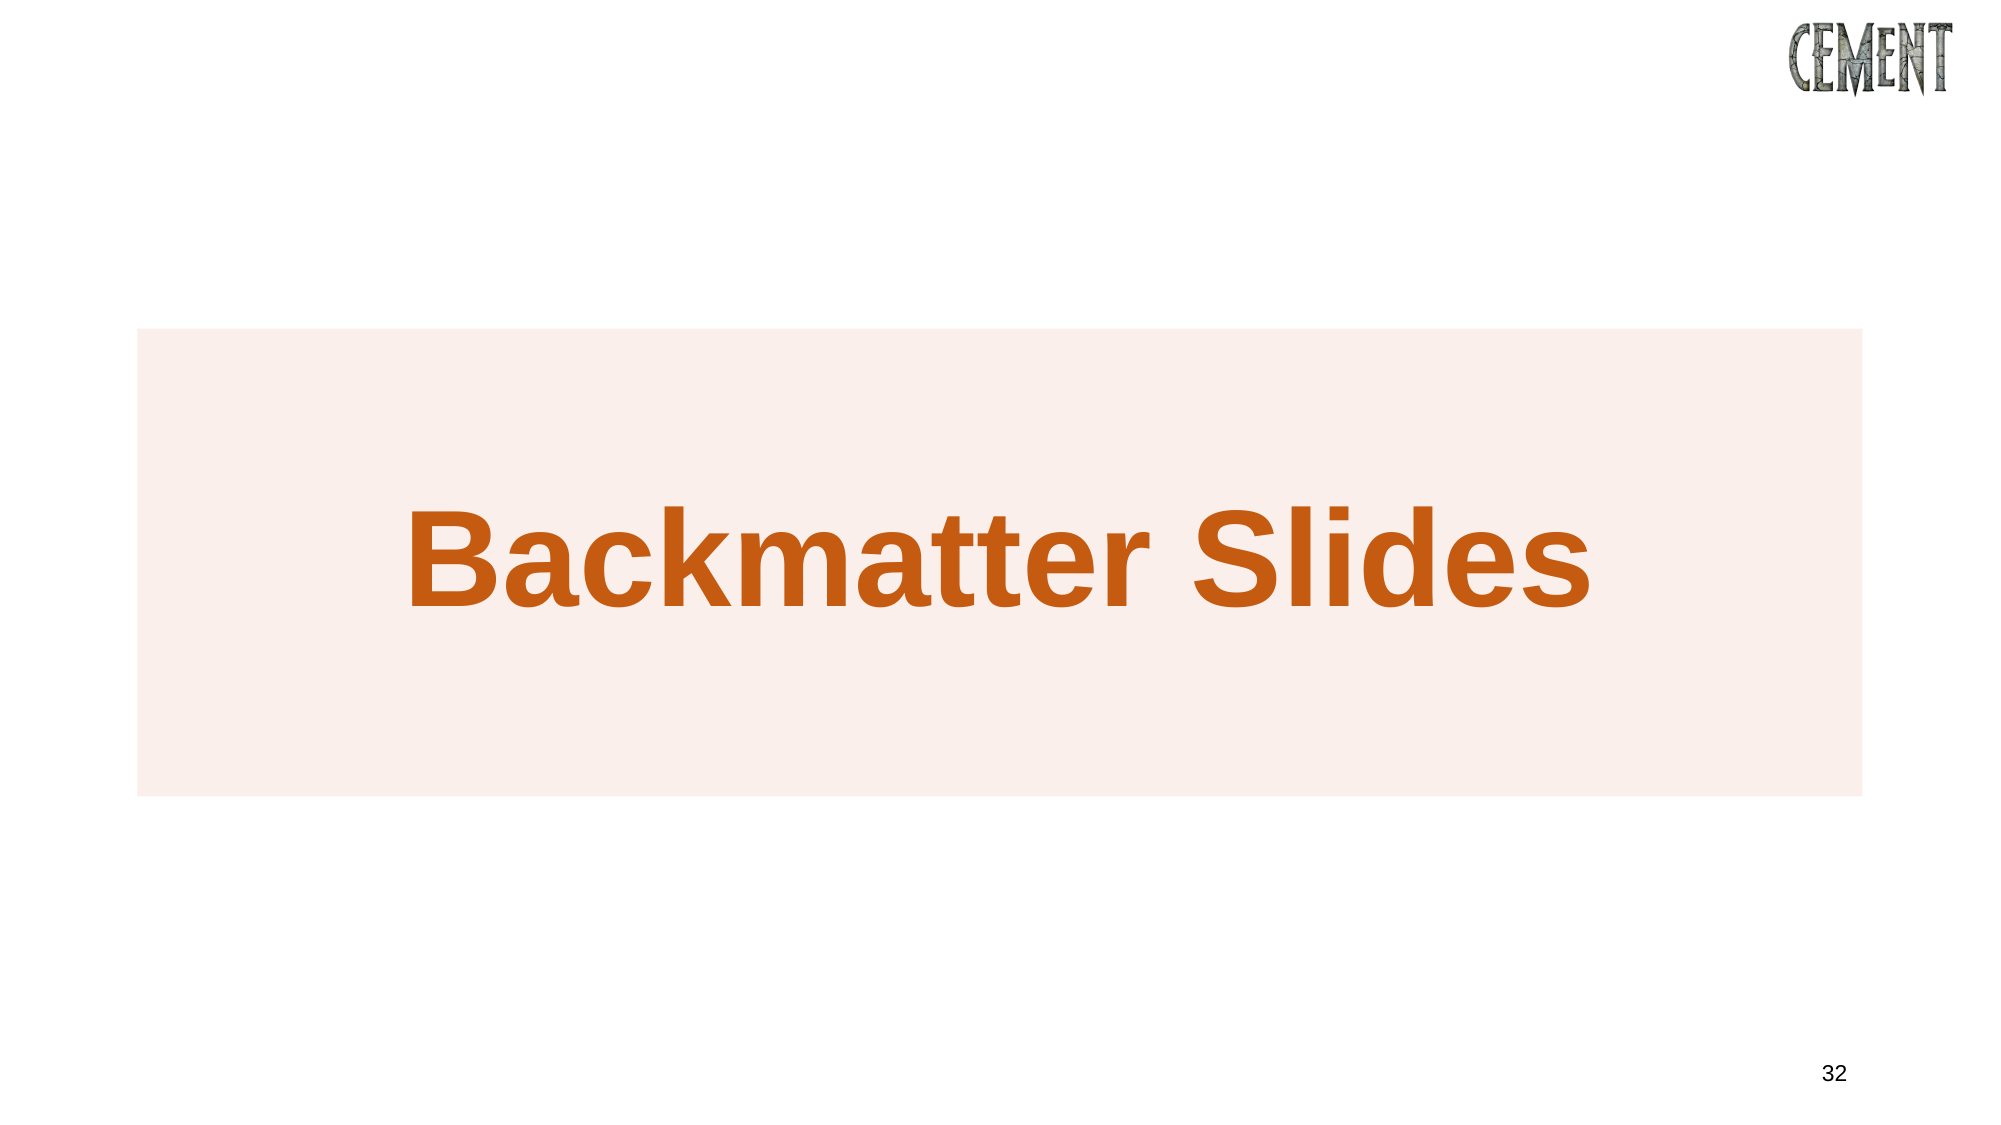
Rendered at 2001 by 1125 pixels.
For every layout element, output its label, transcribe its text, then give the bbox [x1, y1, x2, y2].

title Backmatter Slides [137, 328, 1863, 797]
slide_number 32 [1412, 1042, 1863, 1103]
picture [1785, 19, 1956, 102]
